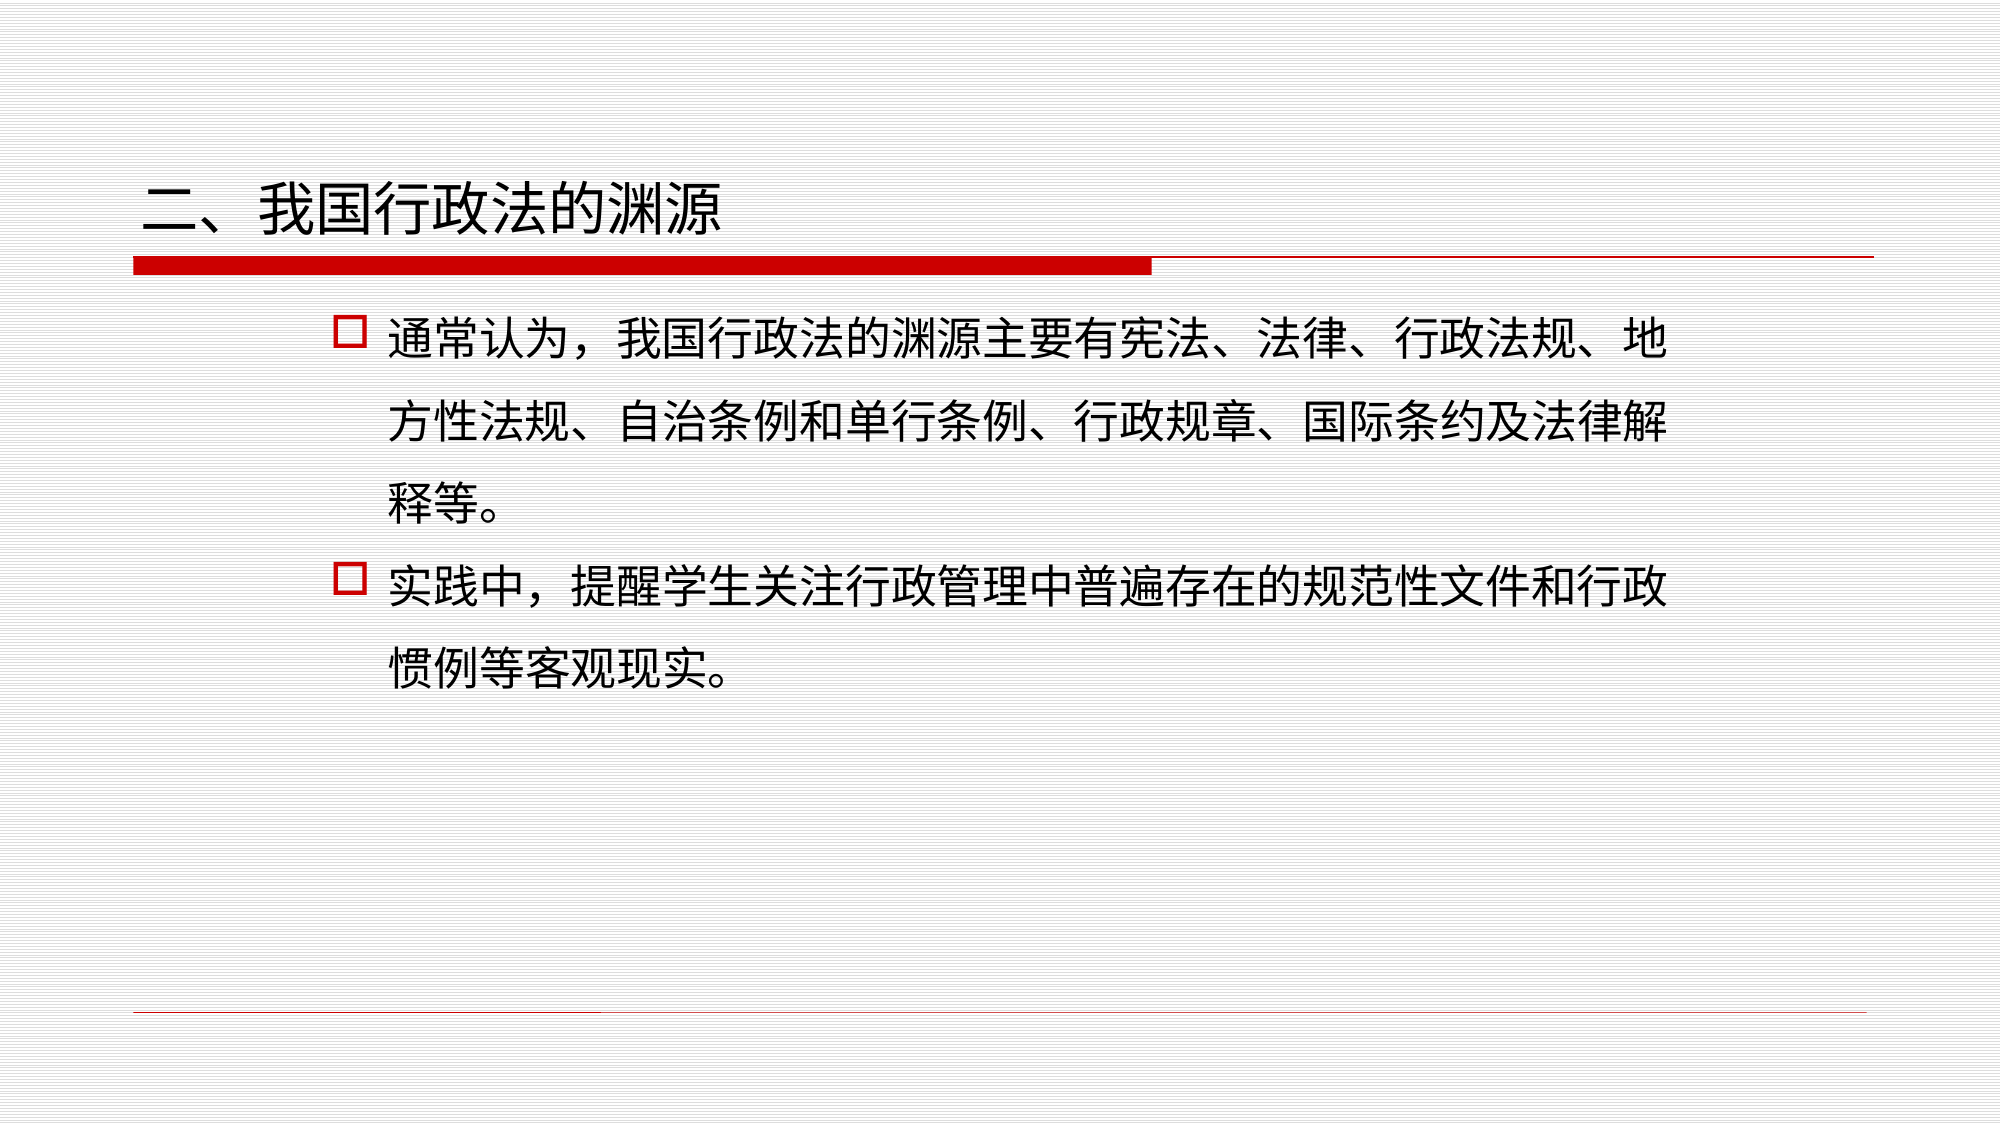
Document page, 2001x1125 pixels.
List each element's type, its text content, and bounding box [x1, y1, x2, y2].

title 二、我国行政法的渊源 [125, 49, 1876, 250]
list 通常认为，我国行政法的渊源主要有宪法、法律、行政法规、地方性法规、自治条例和单行条例、行政规章、国际条约及法律解释等。 实践中，提醒学生关注行政管理中普遍存在的规范性文件和行政惯例等客观现实。 [314, 274, 1720, 1083]
